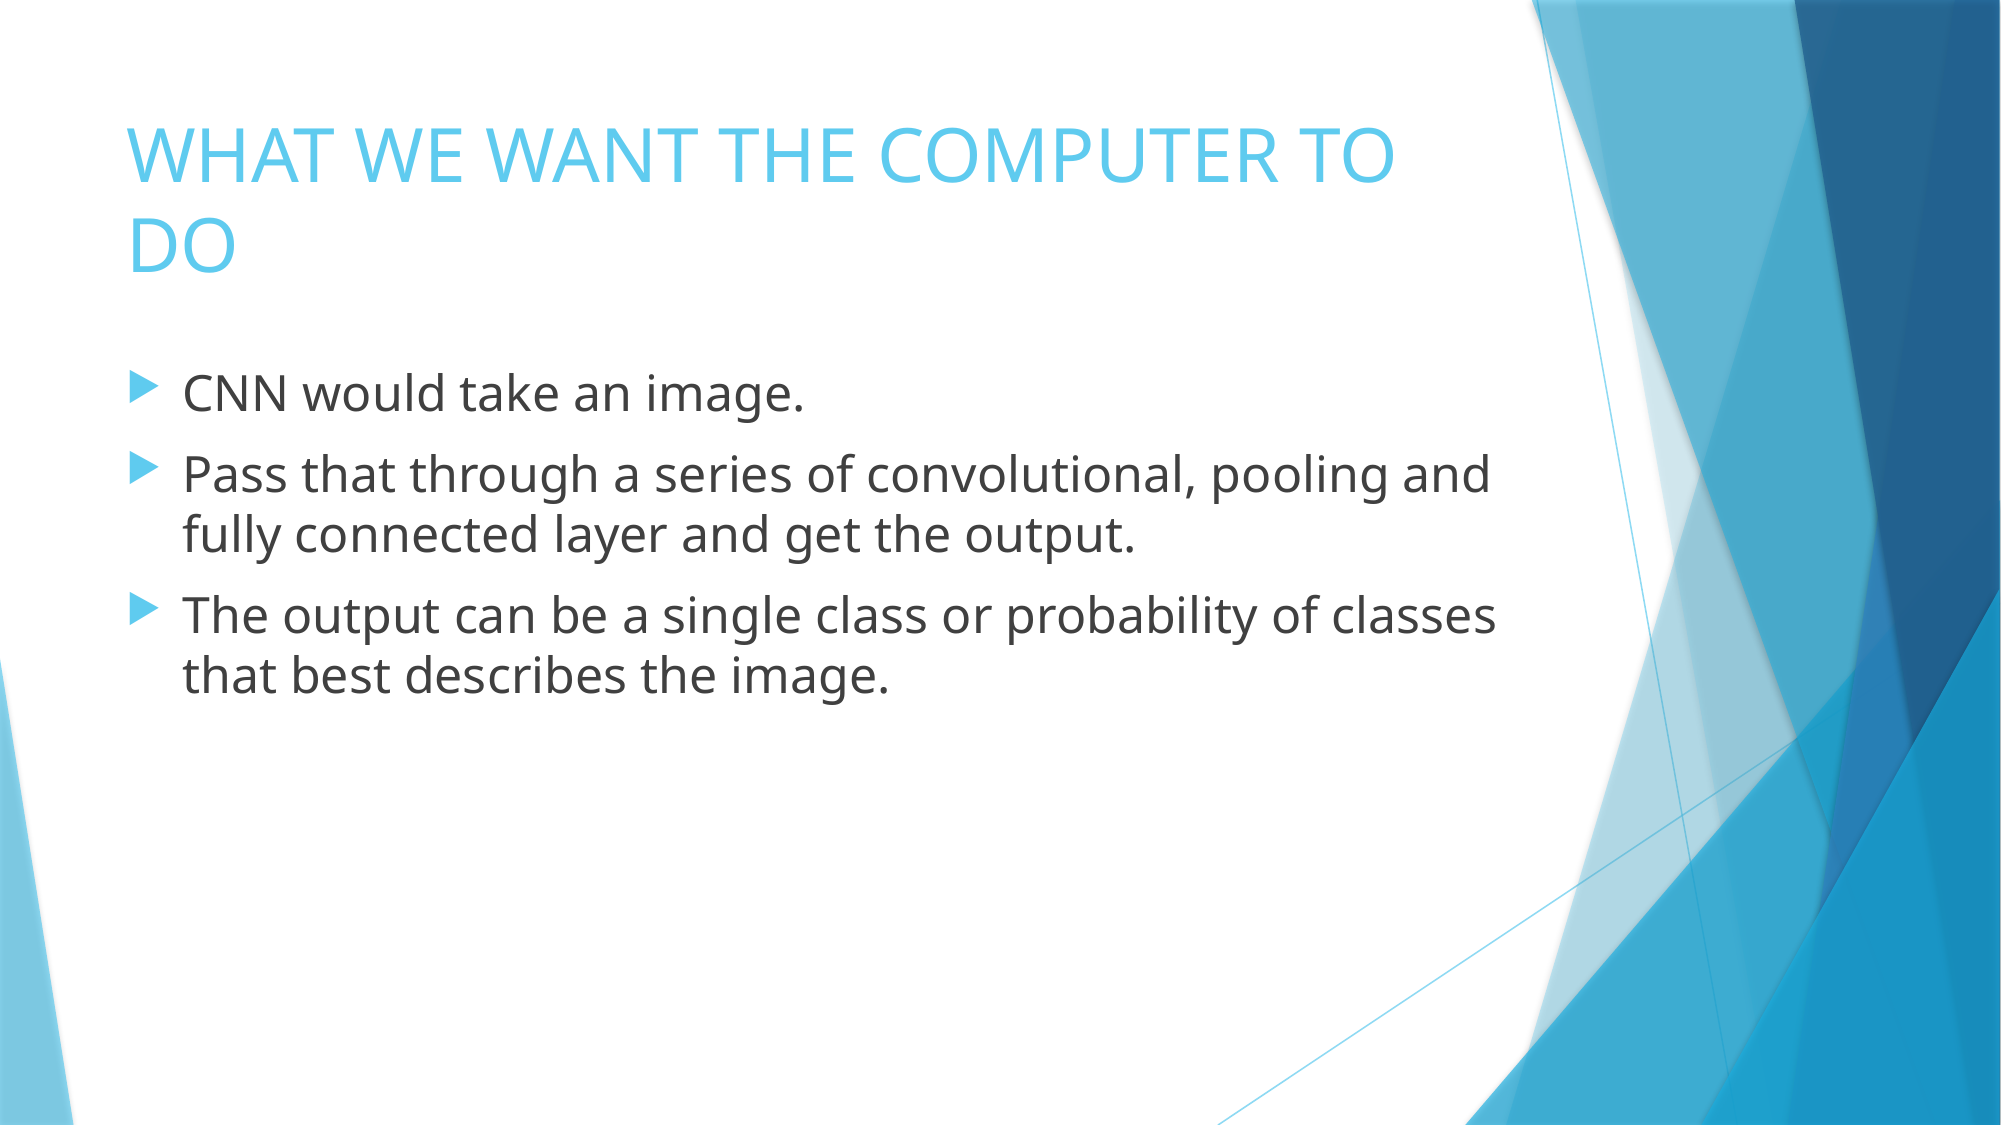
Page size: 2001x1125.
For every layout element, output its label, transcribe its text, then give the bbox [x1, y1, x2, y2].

title WHAT WE WANT THE COMPUTER TO DO [111, 99, 1522, 317]
list CNN would take an image. Pass that through a series of convolutional, pooling and fully connected layer and get the output. The output can be a single class or probability of classes that best describes the image. [111, 354, 1522, 992]
